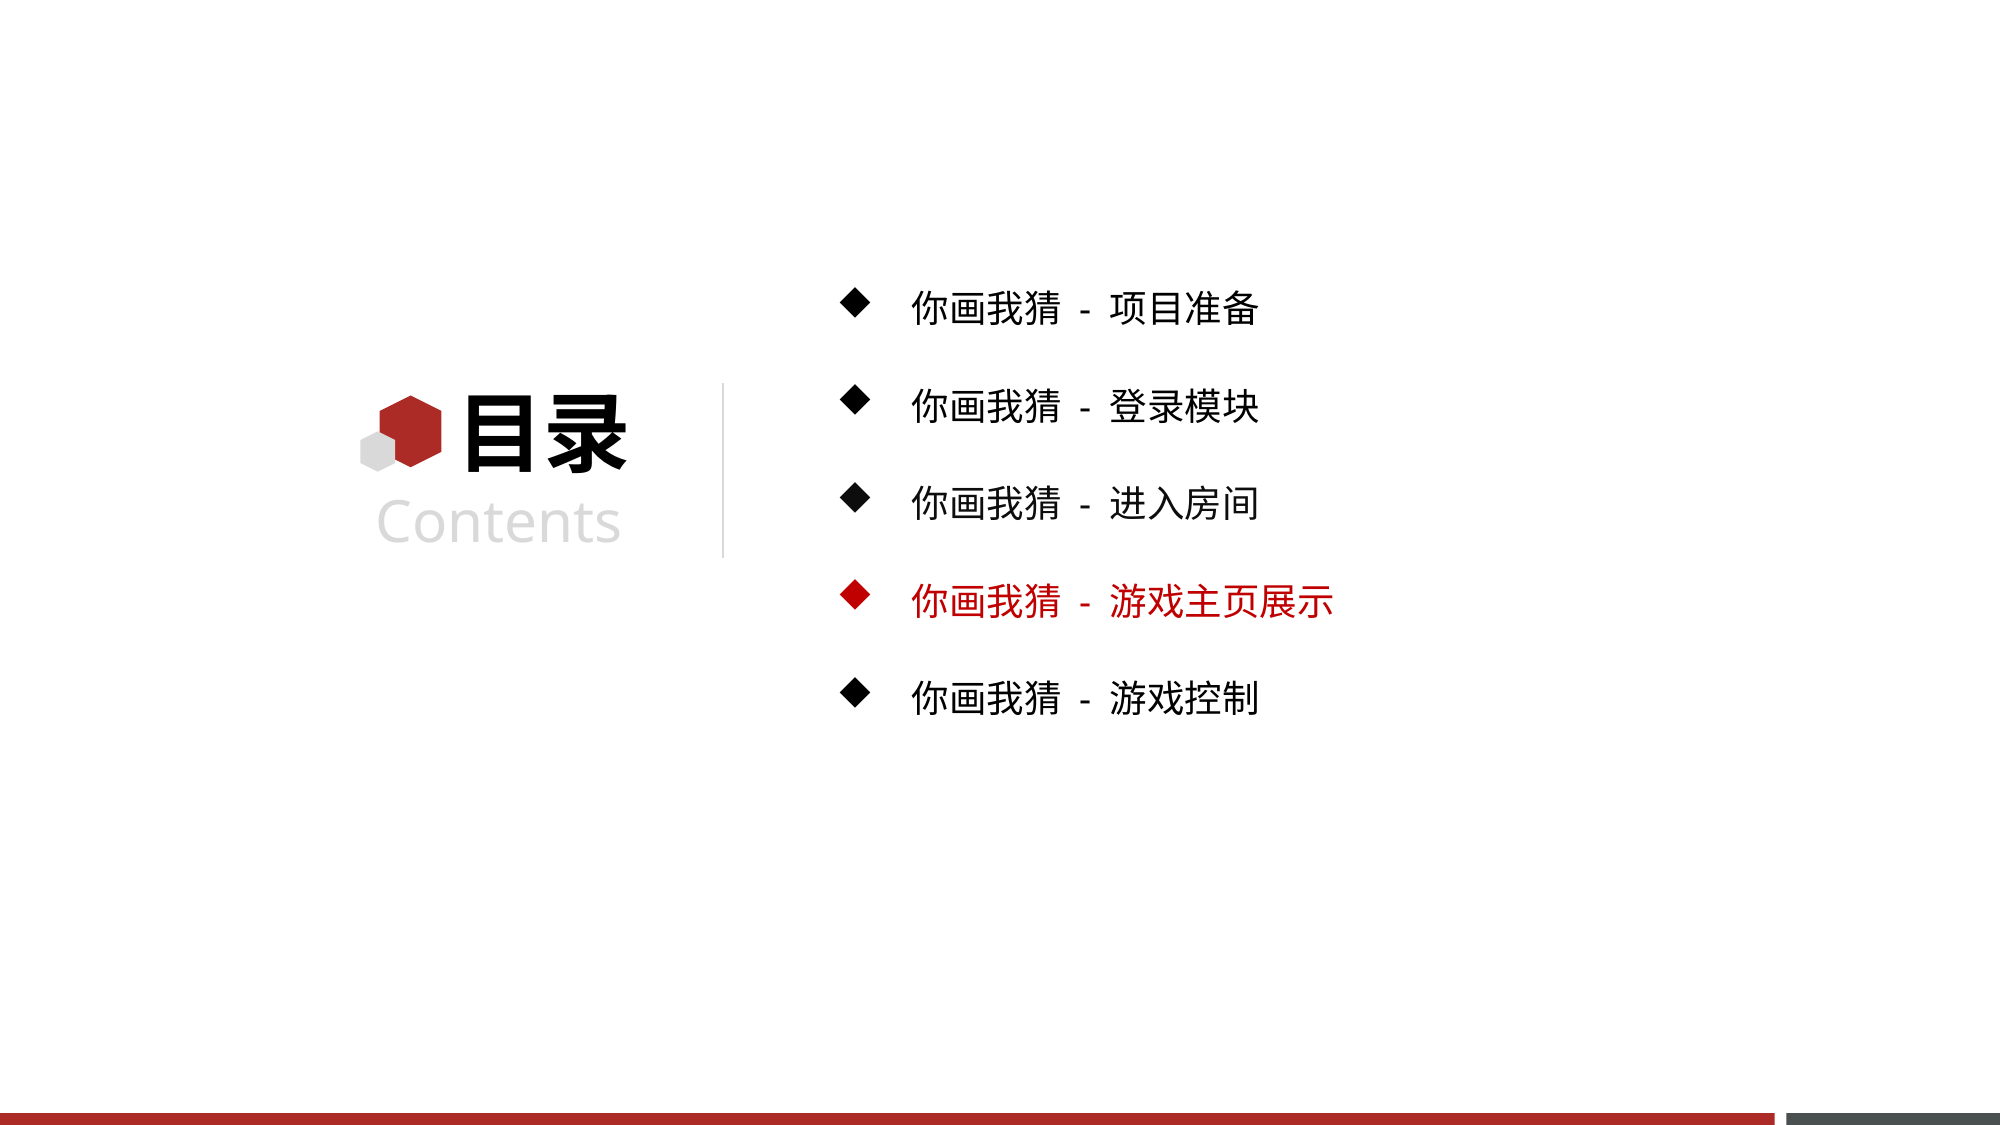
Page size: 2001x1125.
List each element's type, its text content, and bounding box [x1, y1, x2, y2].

list 你画我猜 - 项目准备 你画我猜 - 登录模块 你画我猜 - 进入房间 你画我猜 - 游戏主页展示 你画我猜 - 游戏控制 [821, 179, 1802, 878]
